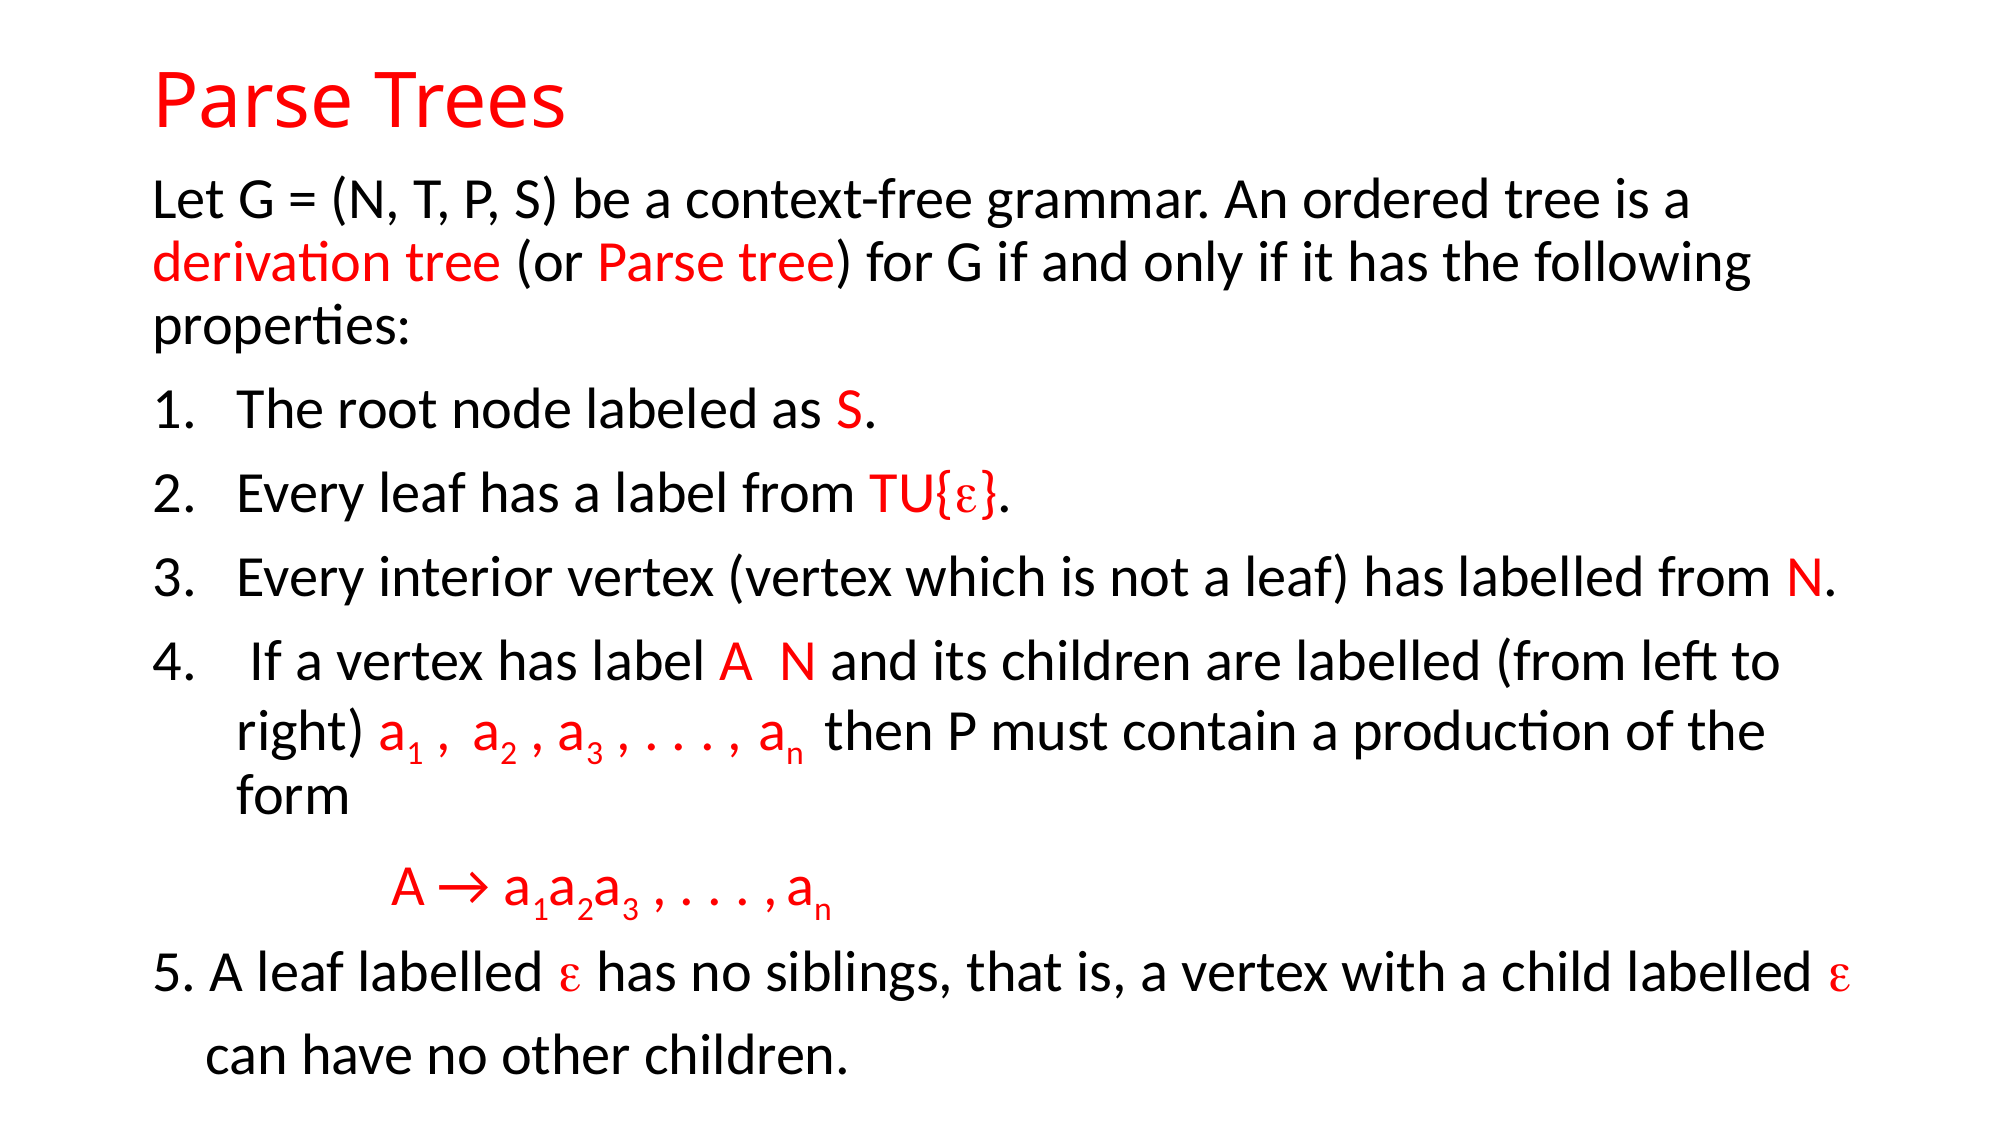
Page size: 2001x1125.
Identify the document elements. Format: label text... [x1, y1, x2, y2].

title Parse Trees [137, 53, 1863, 153]
